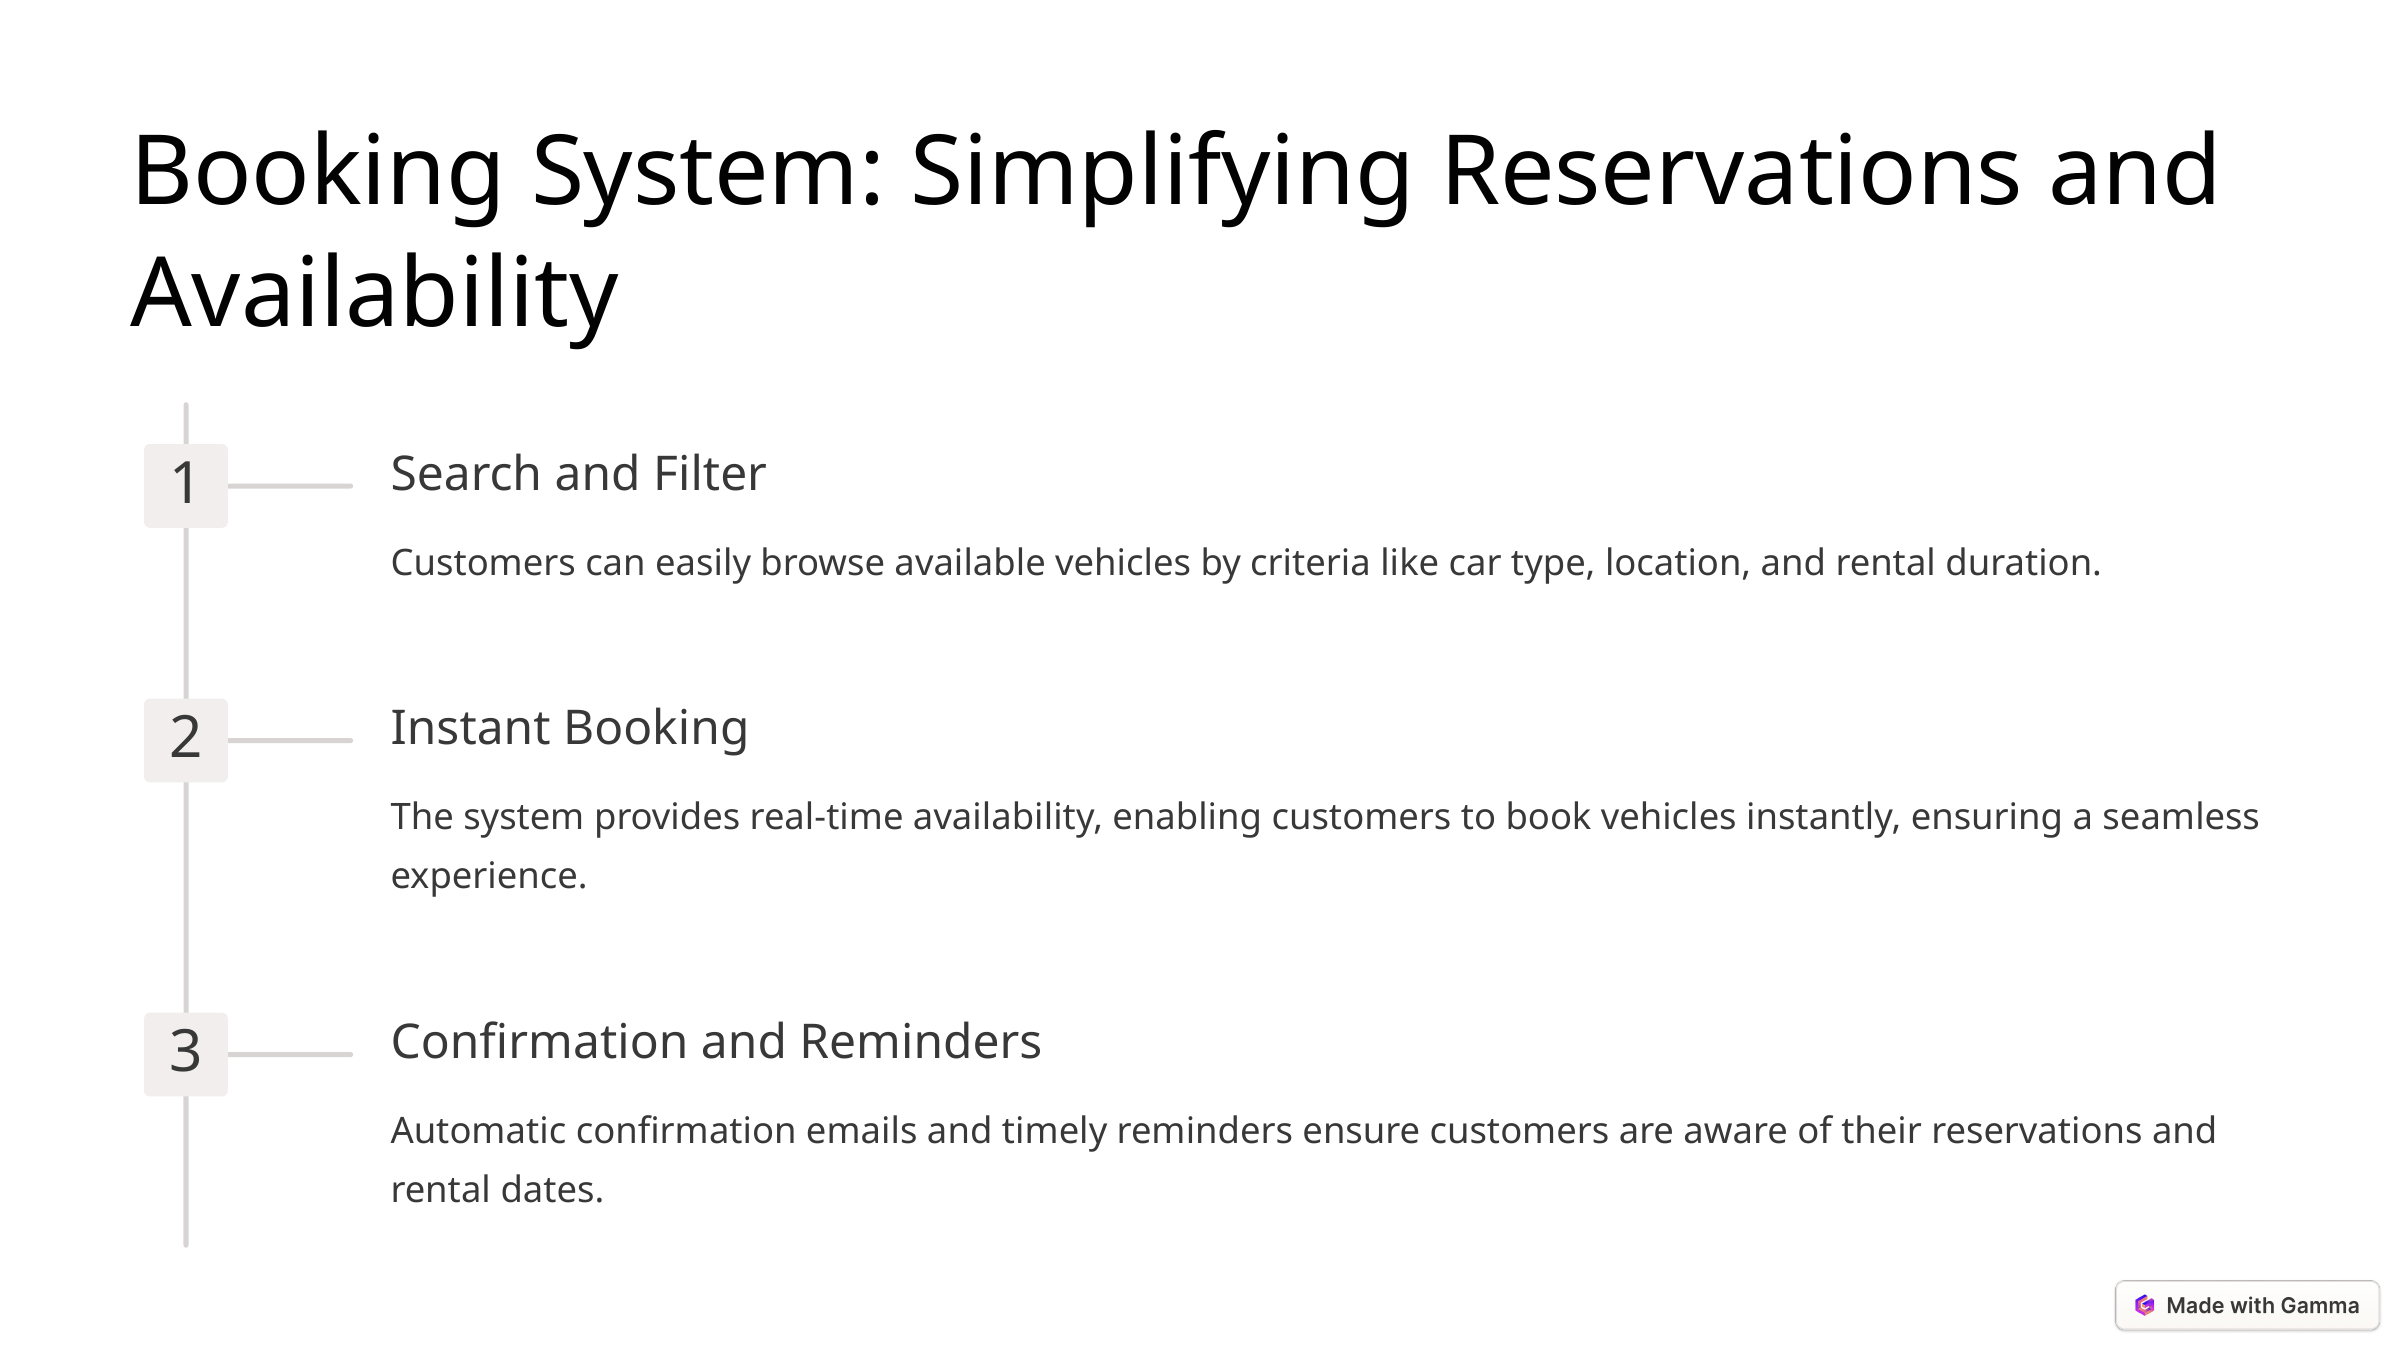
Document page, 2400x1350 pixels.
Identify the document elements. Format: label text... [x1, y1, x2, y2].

text_box [183, 1097, 189, 1248]
text_box [228, 483, 354, 489]
text_box Booking System: Simplifying Reservations and Availability [130, 102, 2270, 347]
text_box Automatic confirmation emails and timely reminders ensure customers are aware of their reservations and rental dates. [390, 1091, 2270, 1211]
text_box [228, 1052, 354, 1058]
text_box [144, 444, 228, 528]
picture [2106, 1271, 2389, 1339]
text_box The system provides real-time availability, enabling customers to book vehicles instantly, ensuring a seamless experience. [390, 777, 2270, 897]
text_box Confirmation and Reminders [390, 1008, 1019, 1070]
text_box [183, 783, 189, 1012]
text_box Customers can easily browse available vehicles by criteria like car type, location, and rental duration. [390, 522, 2270, 583]
text_box Search and Filter [390, 439, 879, 501]
text_box [228, 738, 354, 744]
text_box 3 [170, 1025, 202, 1084]
text_box 2 [170, 711, 202, 770]
text_box Instant Booking [390, 693, 879, 755]
text_box [183, 528, 189, 698]
text_box [144, 1012, 228, 1097]
text_box [183, 402, 189, 444]
text_box 1 [170, 456, 202, 516]
text_box [144, 698, 228, 783]
